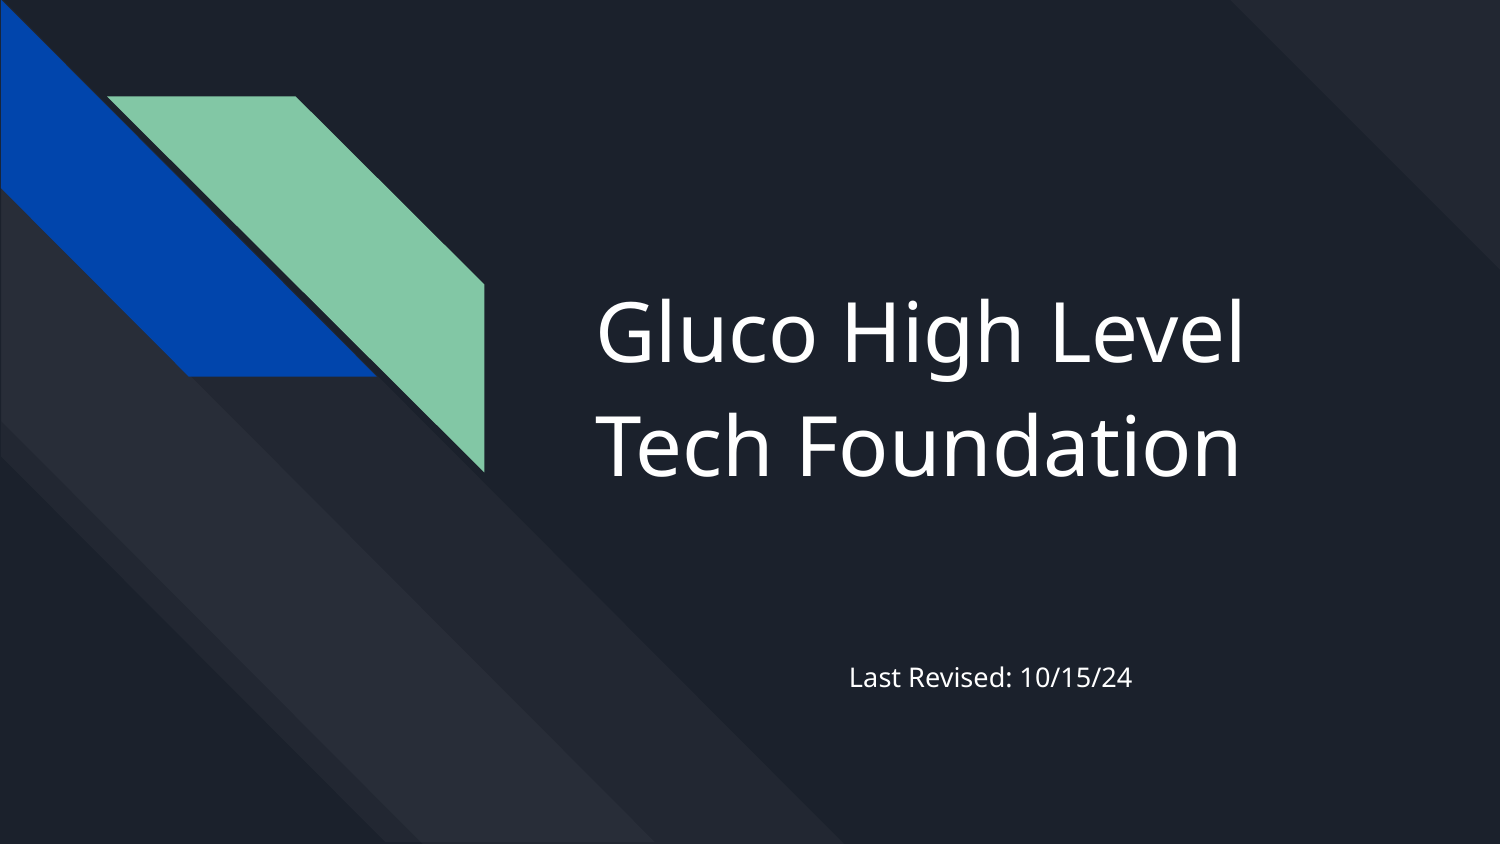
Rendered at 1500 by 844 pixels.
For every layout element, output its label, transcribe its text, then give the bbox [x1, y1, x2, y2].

title Gluco High Level Tech Foundation [580, 258, 1404, 518]
subtitle Last Revised: 10/15/24 [833, 643, 1404, 727]
